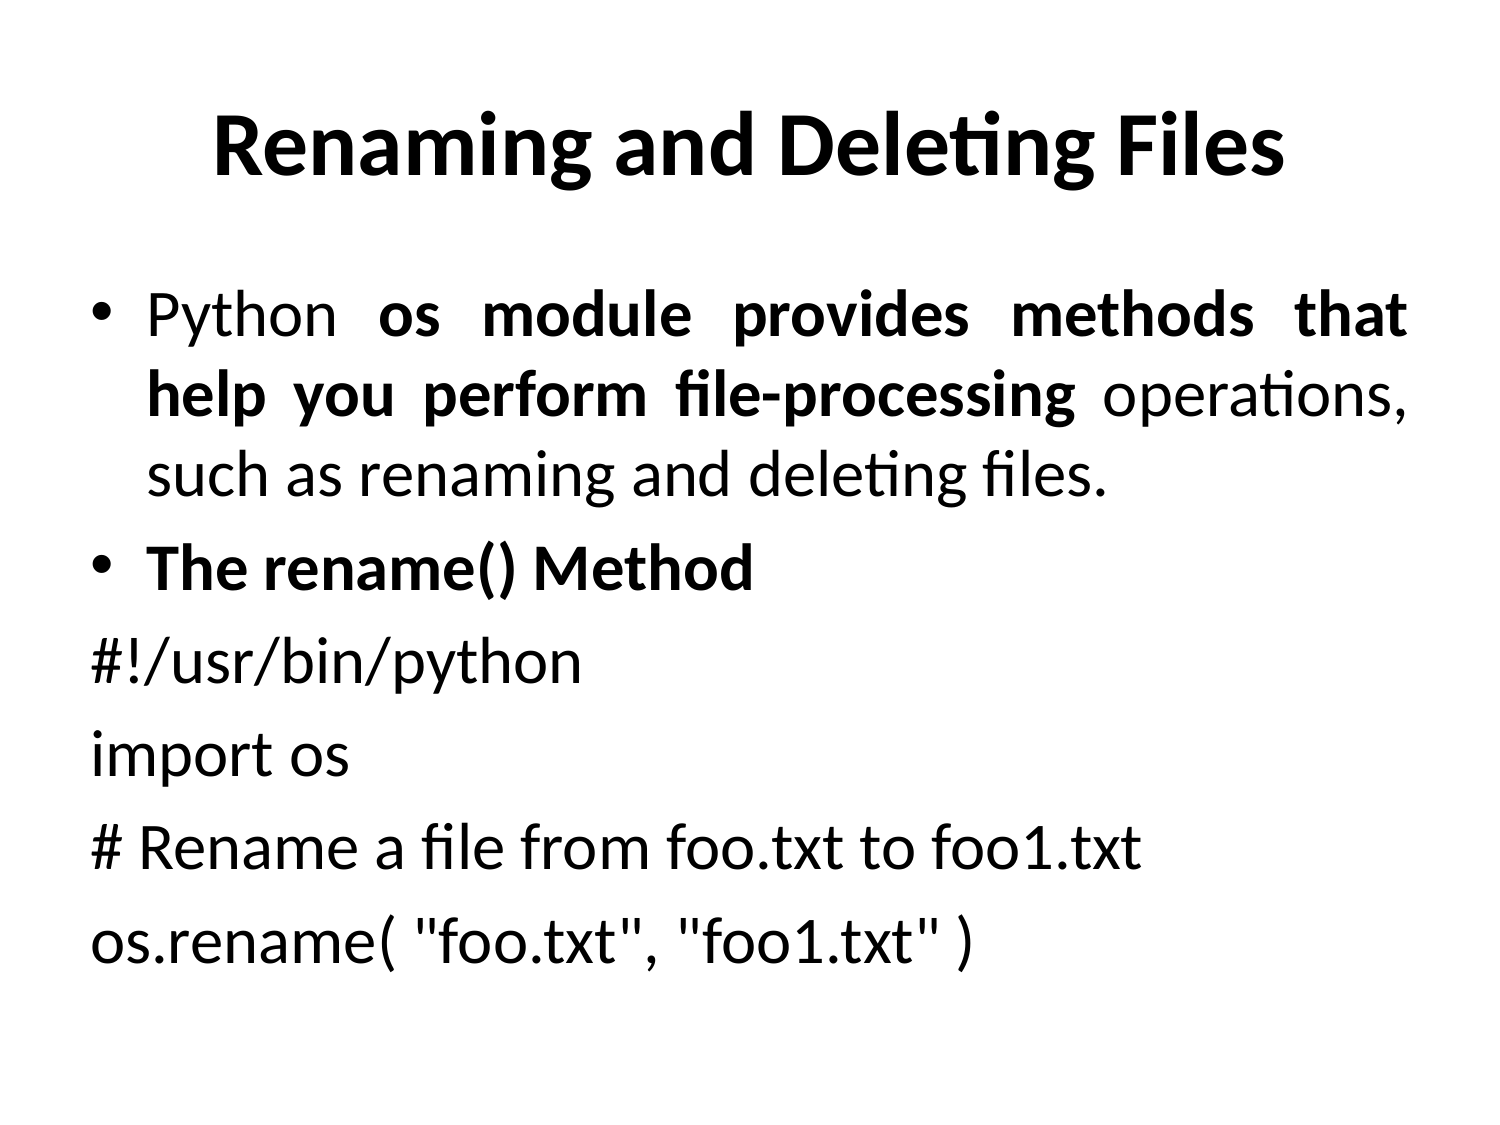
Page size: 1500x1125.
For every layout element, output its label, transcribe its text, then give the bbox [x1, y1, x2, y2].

title Renaming and Deleting Files [75, 45, 1425, 233]
list Python os module provides methods that help you perform file-processing operations, such as renaming and deleting files. The rename() Method #!/usr/bin/python import os # Rename a file from foo.txt to foo1.txt os.rename( "foo.txt", "foo1.txt" ) [75, 262, 1425, 1005]
